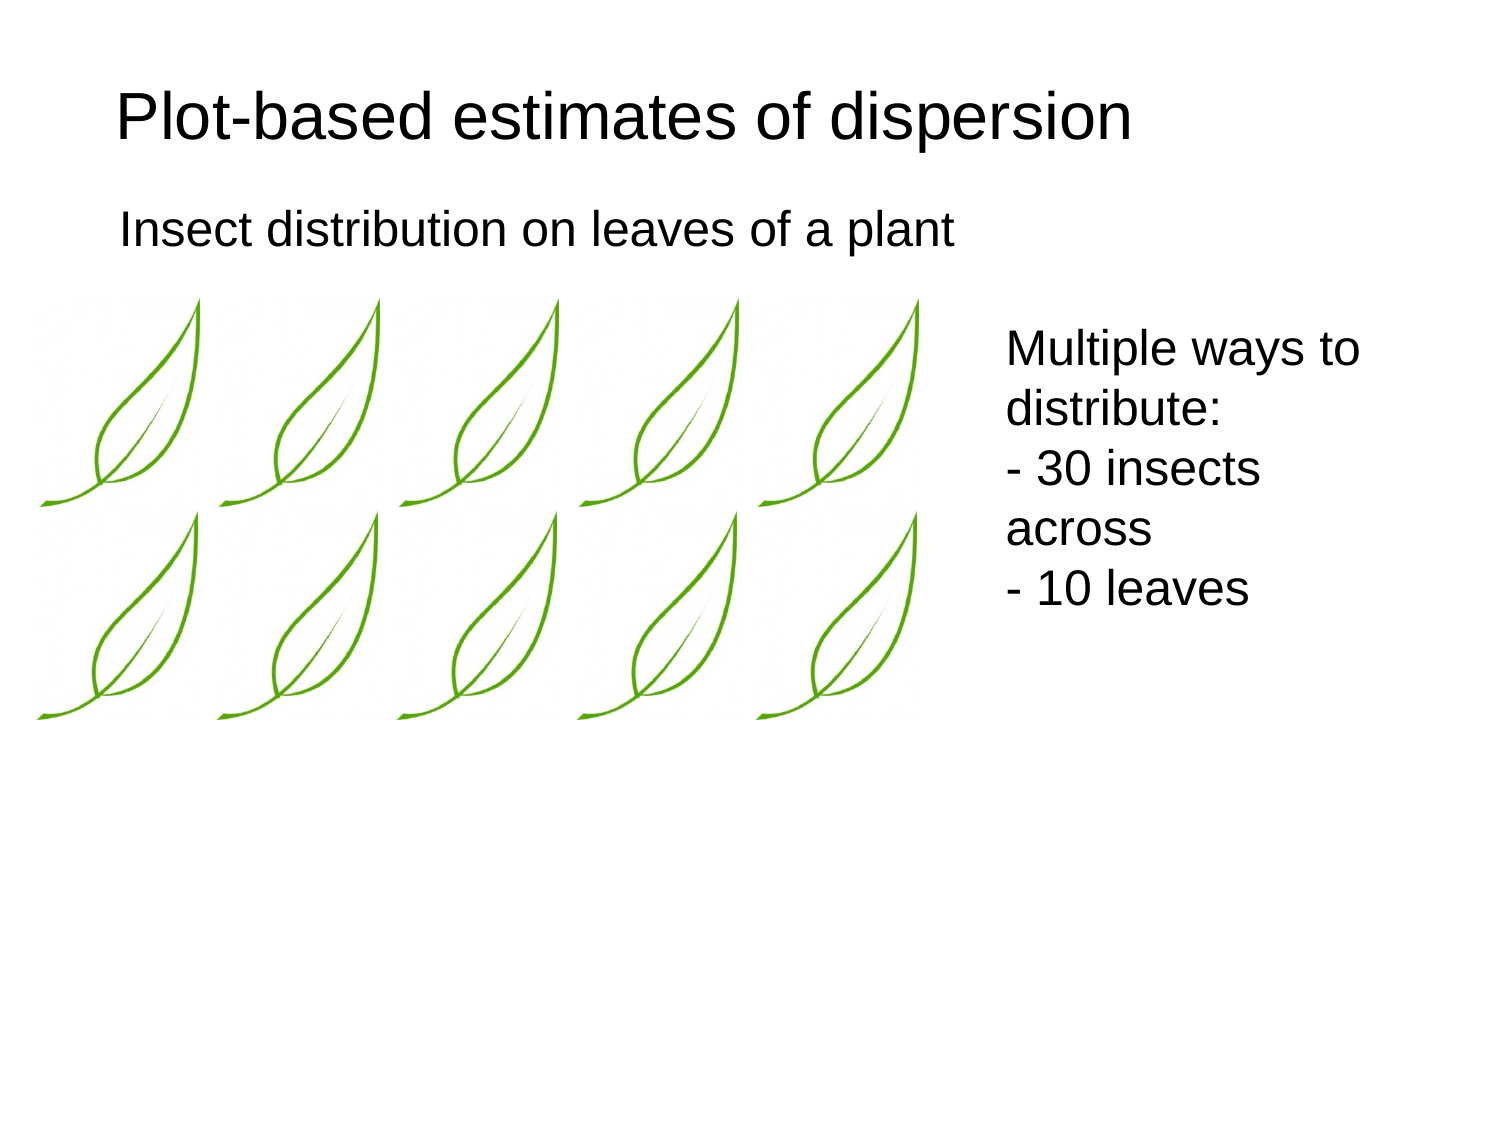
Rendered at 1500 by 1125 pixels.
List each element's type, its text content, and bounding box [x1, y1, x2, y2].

text_box Insect distribution on leaves of a plant [104, 189, 1398, 265]
text_box Plot-based estimates of dispersion [100, 65, 1405, 160]
text_box Multiple ways to distribute: - 30 insects across - 10 leaves [990, 308, 1398, 623]
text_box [39, 297, 919, 508]
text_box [36, 510, 917, 720]
